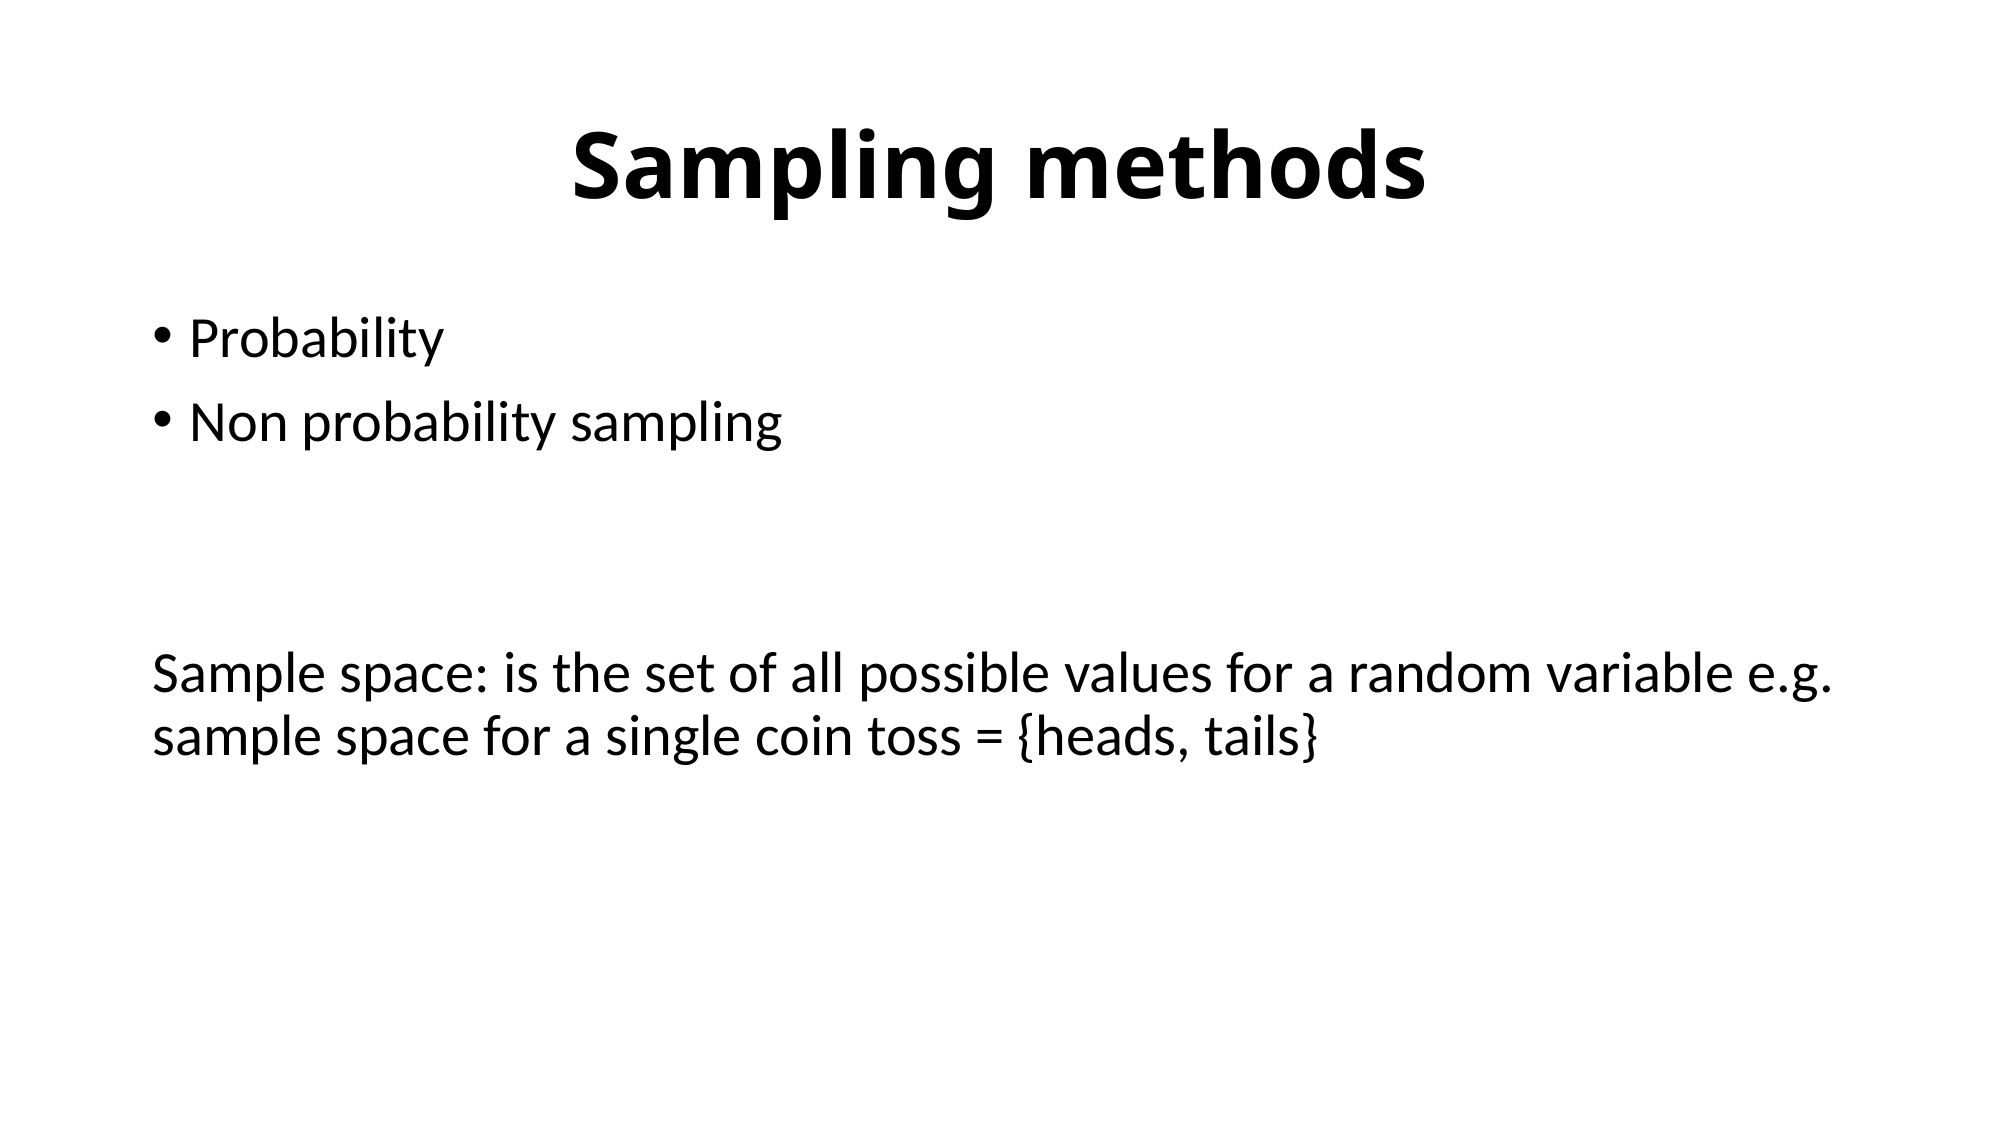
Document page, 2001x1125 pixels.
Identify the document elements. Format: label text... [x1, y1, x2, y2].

title Sampling methods [137, 59, 1863, 278]
list Probability Non probability sampling Sample space: is the set of all possible values for a random variable e.g. sample space for a single coin toss = {heads, tails} [137, 299, 1863, 1014]
